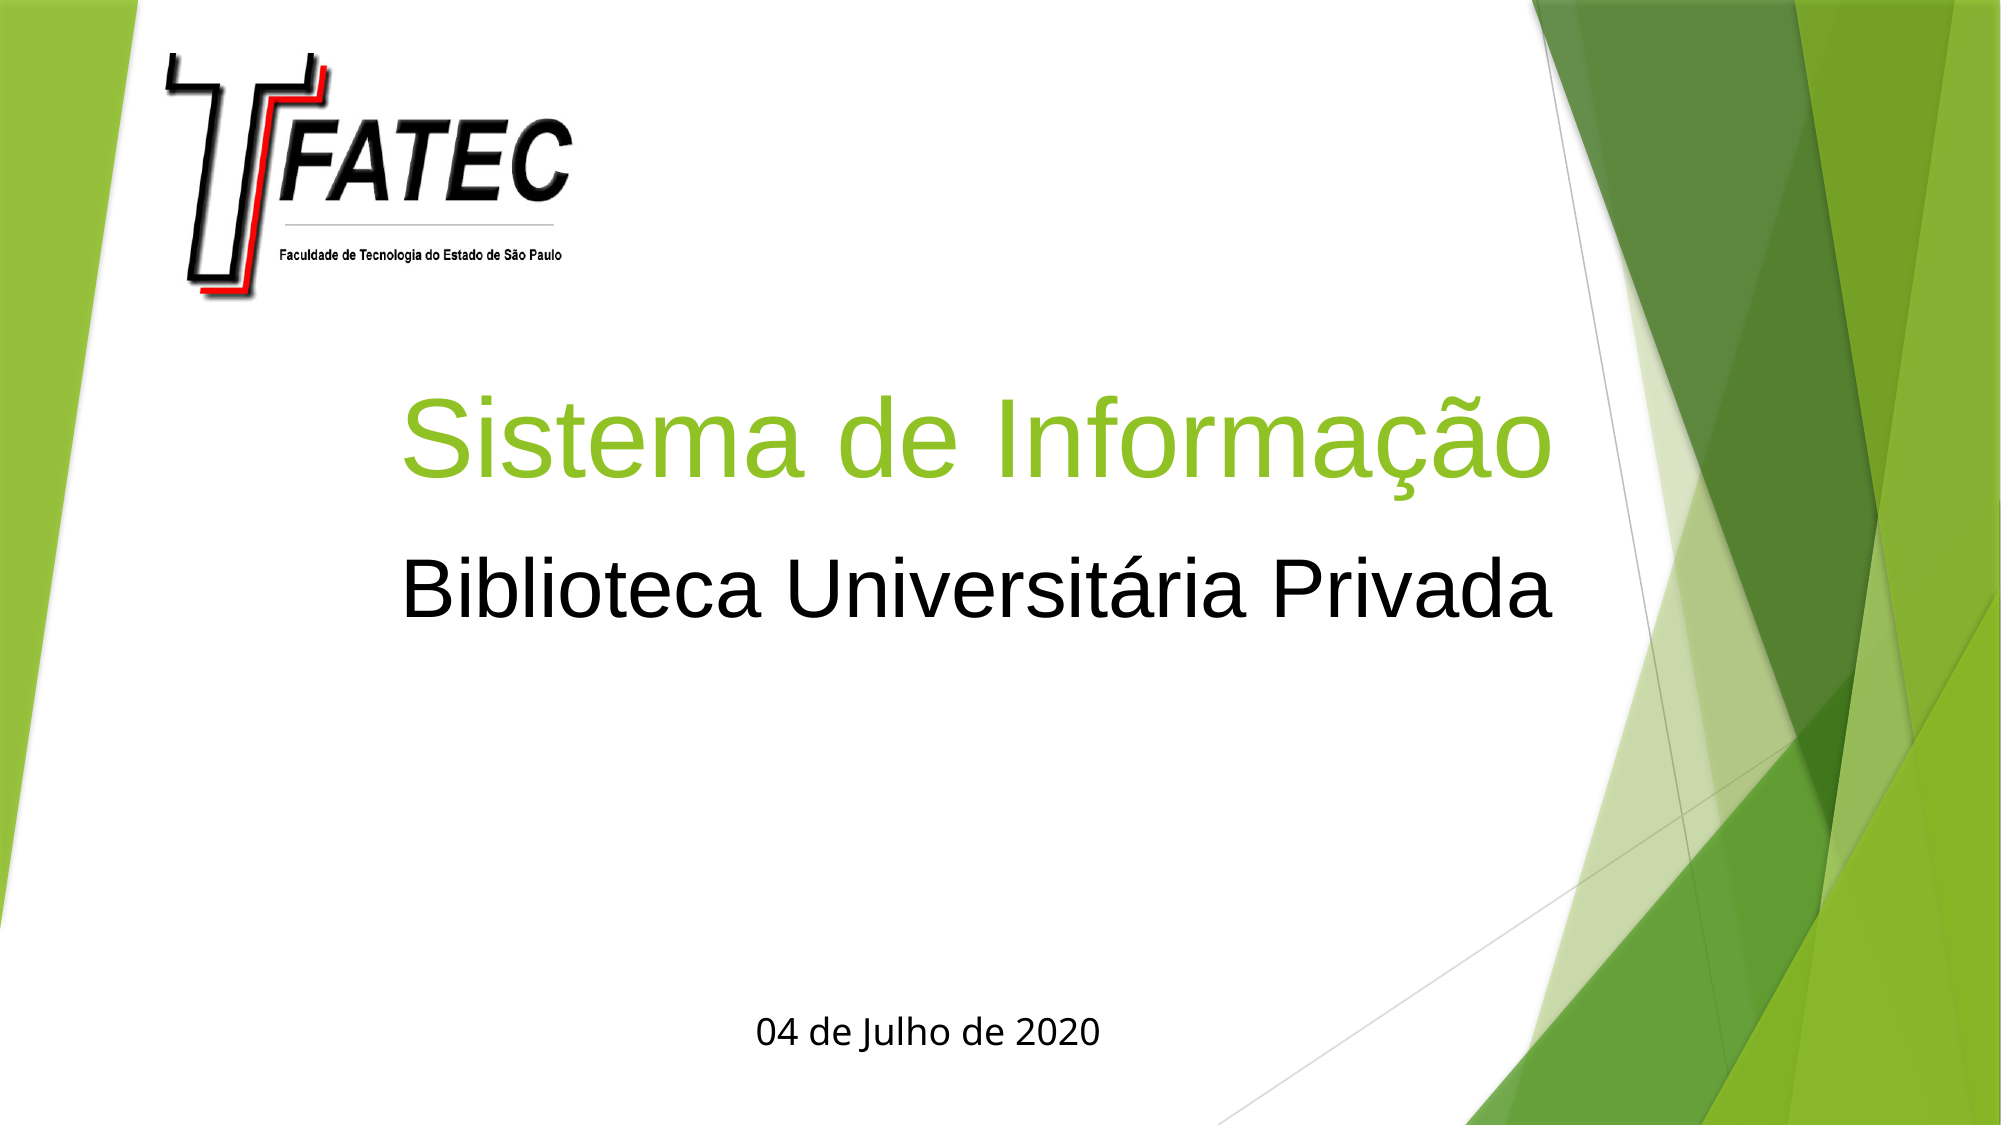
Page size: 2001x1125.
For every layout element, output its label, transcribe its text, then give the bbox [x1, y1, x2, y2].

picture [151, 49, 603, 310]
text_box Biblioteca Universitária Privada [385, 527, 1685, 687]
text_box 04 de Julho de 2020 [740, 1000, 1191, 1061]
title Sistema de Informação [70, 351, 1571, 508]
